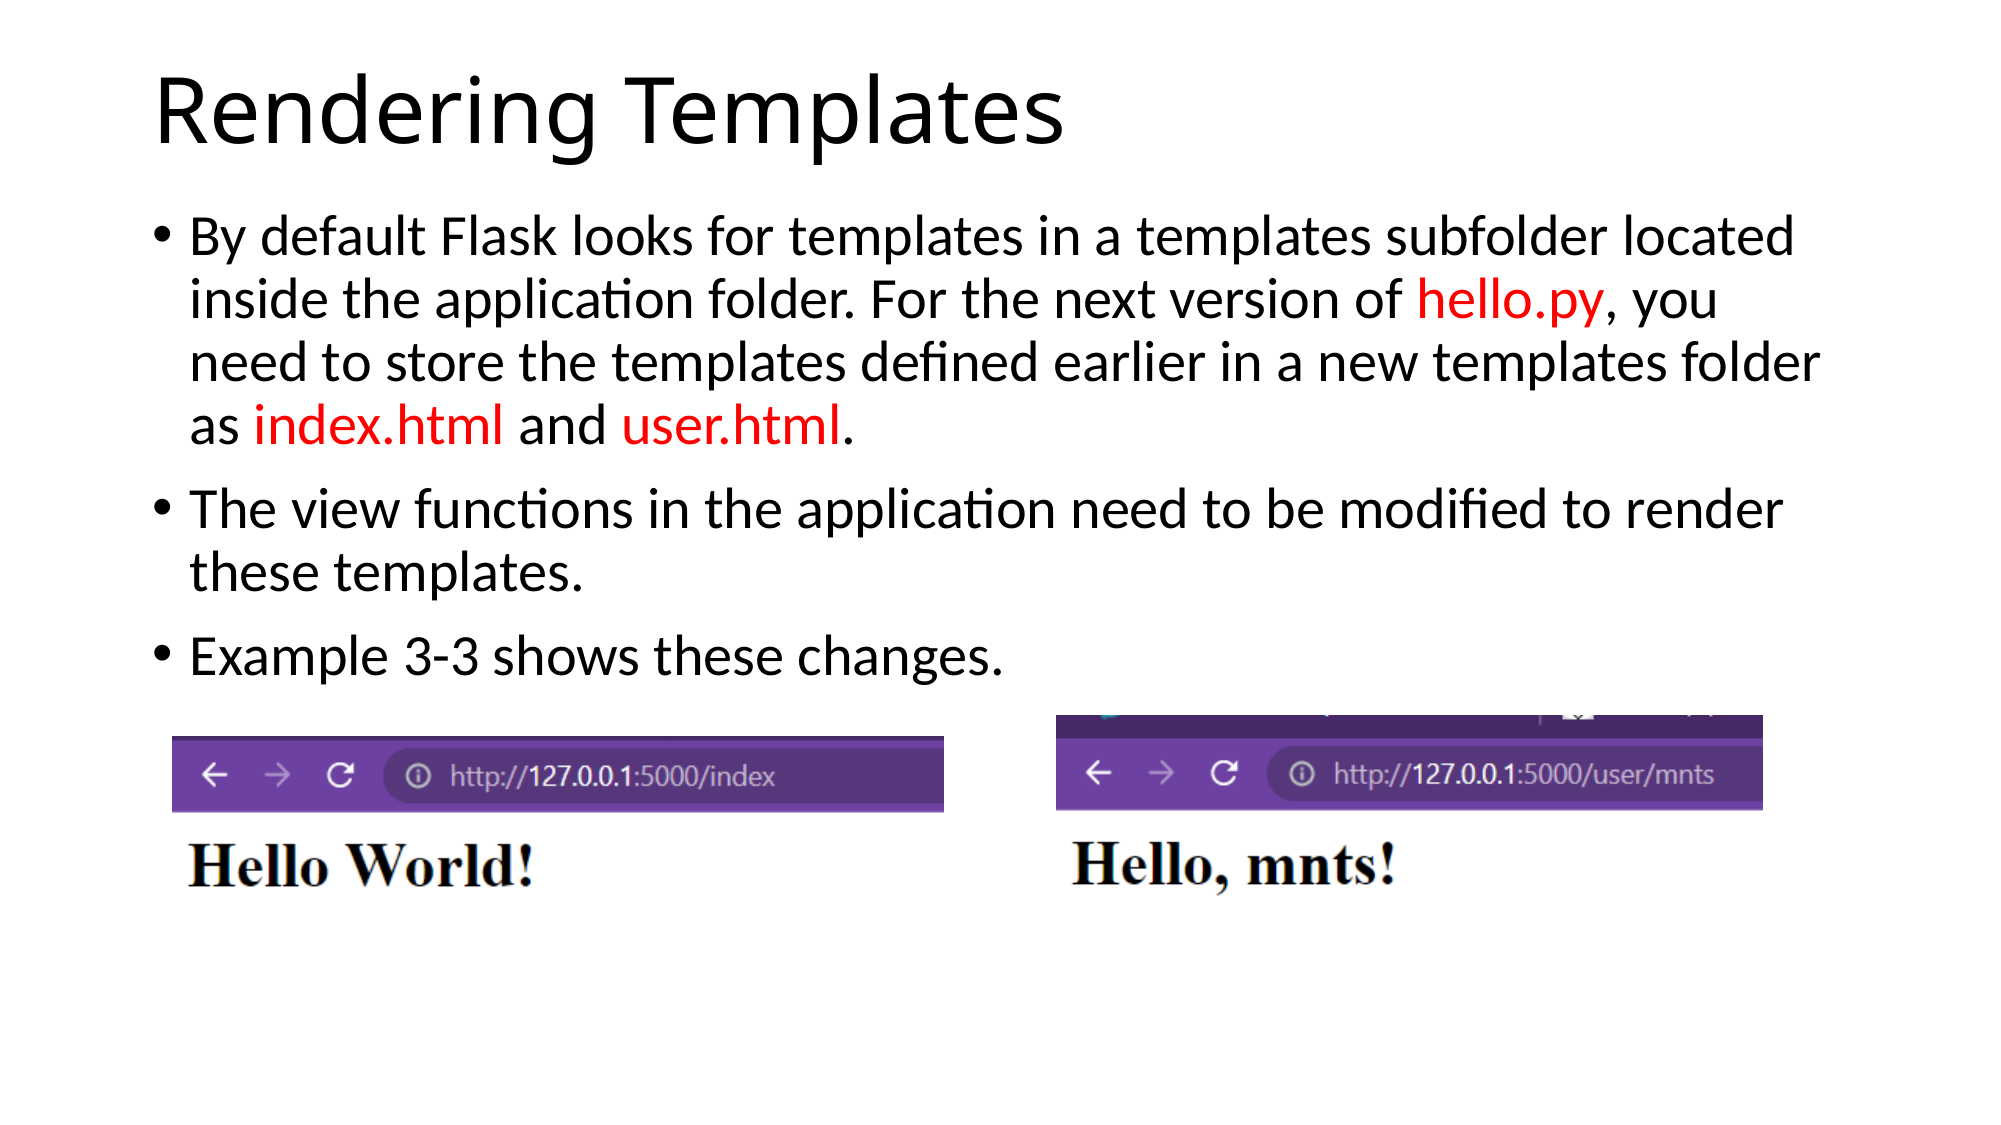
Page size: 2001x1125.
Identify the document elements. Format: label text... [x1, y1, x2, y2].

title Rendering Templates [137, 59, 1863, 197]
picture [172, 735, 944, 929]
picture [1056, 715, 1763, 949]
list By default Flask looks for templates in a templates subfolder located inside the application folder. For the next version of hello.py, you need to store the templates defined earlier in a new templates folder as index.html and user.html. The view functions in the application need to be modified to render these templates. Example 3-3 shows these changes. [137, 197, 1863, 912]
